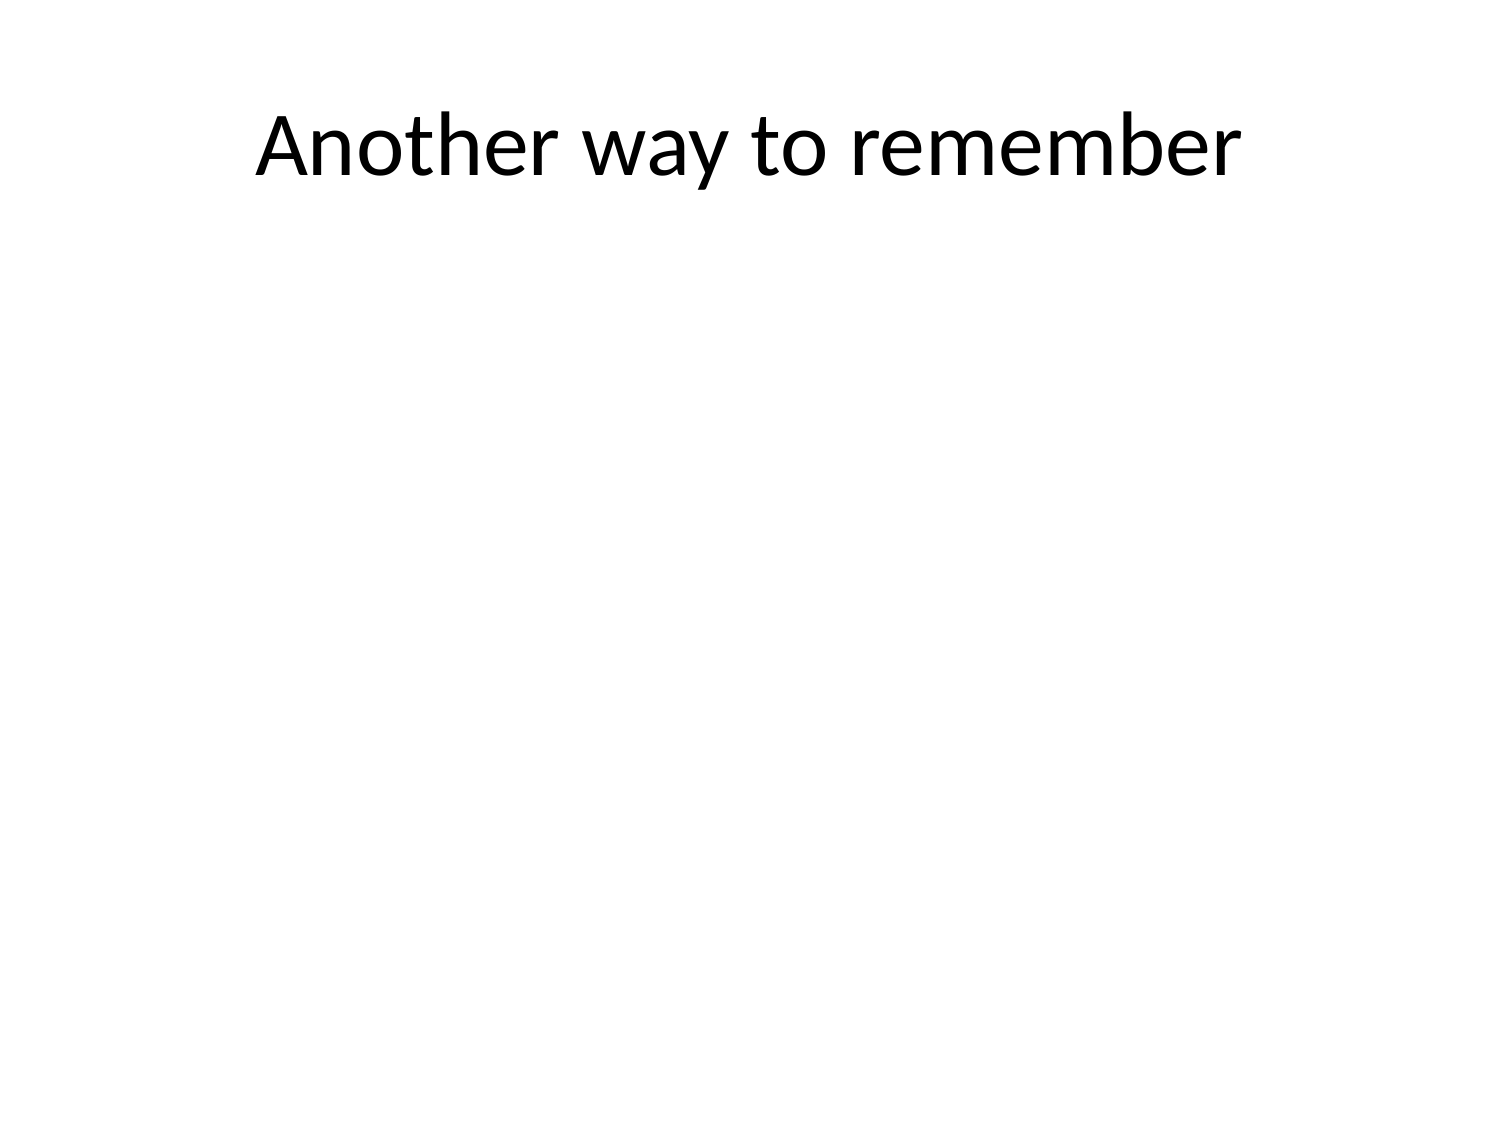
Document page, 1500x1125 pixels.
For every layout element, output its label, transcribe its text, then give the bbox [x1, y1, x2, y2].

title Another way to remember [75, 45, 1425, 233]
